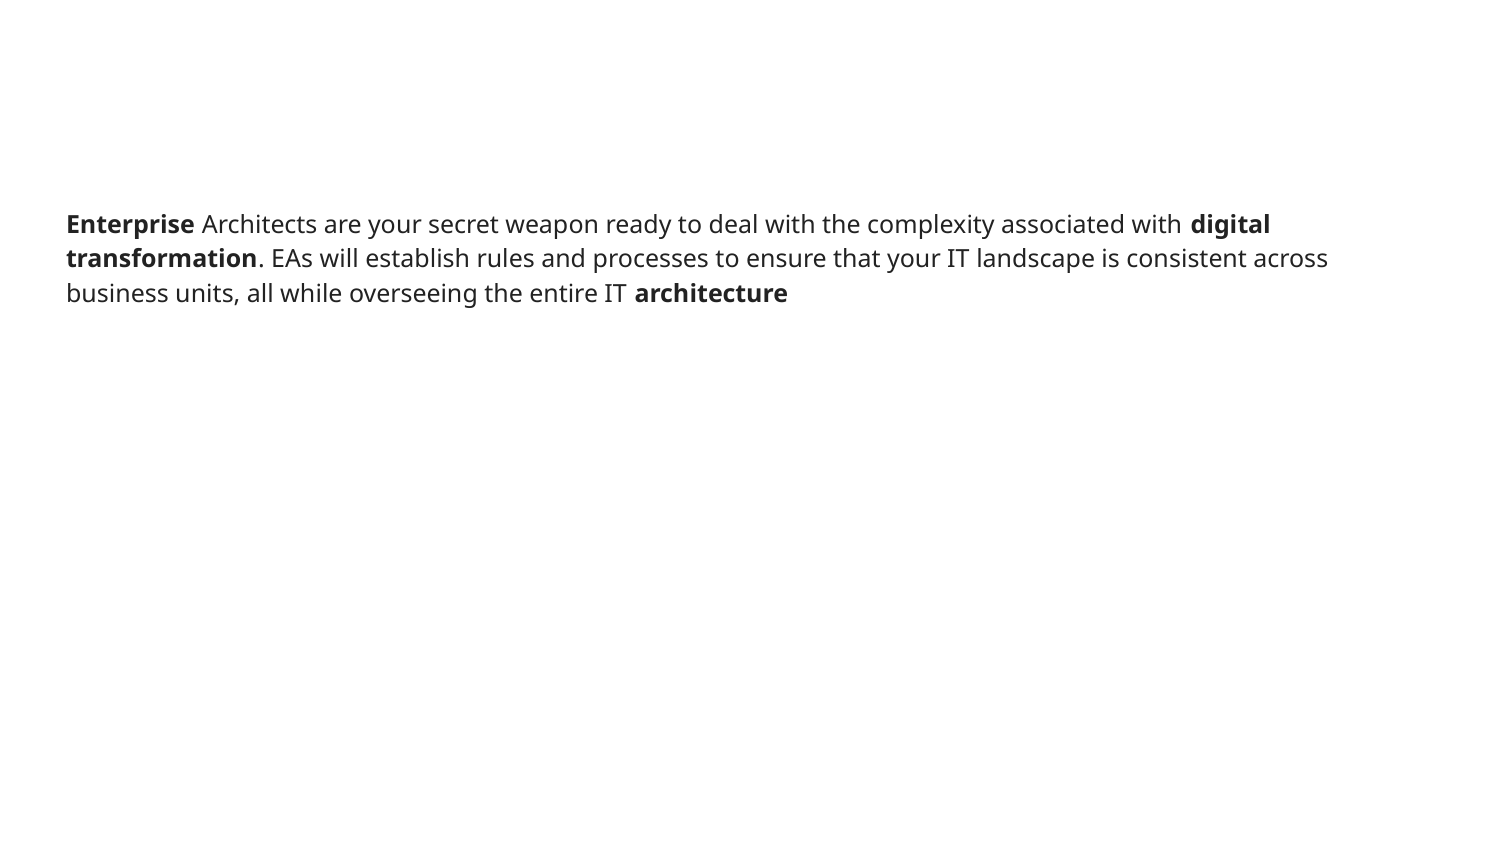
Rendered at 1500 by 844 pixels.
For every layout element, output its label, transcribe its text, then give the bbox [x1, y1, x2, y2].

list Enterprise Architects are your secret weapon ready to deal with the complexity associated with digital transformation. EAs will establish rules and processes to ensure that your IT landscape is consistent across business units, all while overseeing the entire IT architecture [51, 189, 1449, 750]
